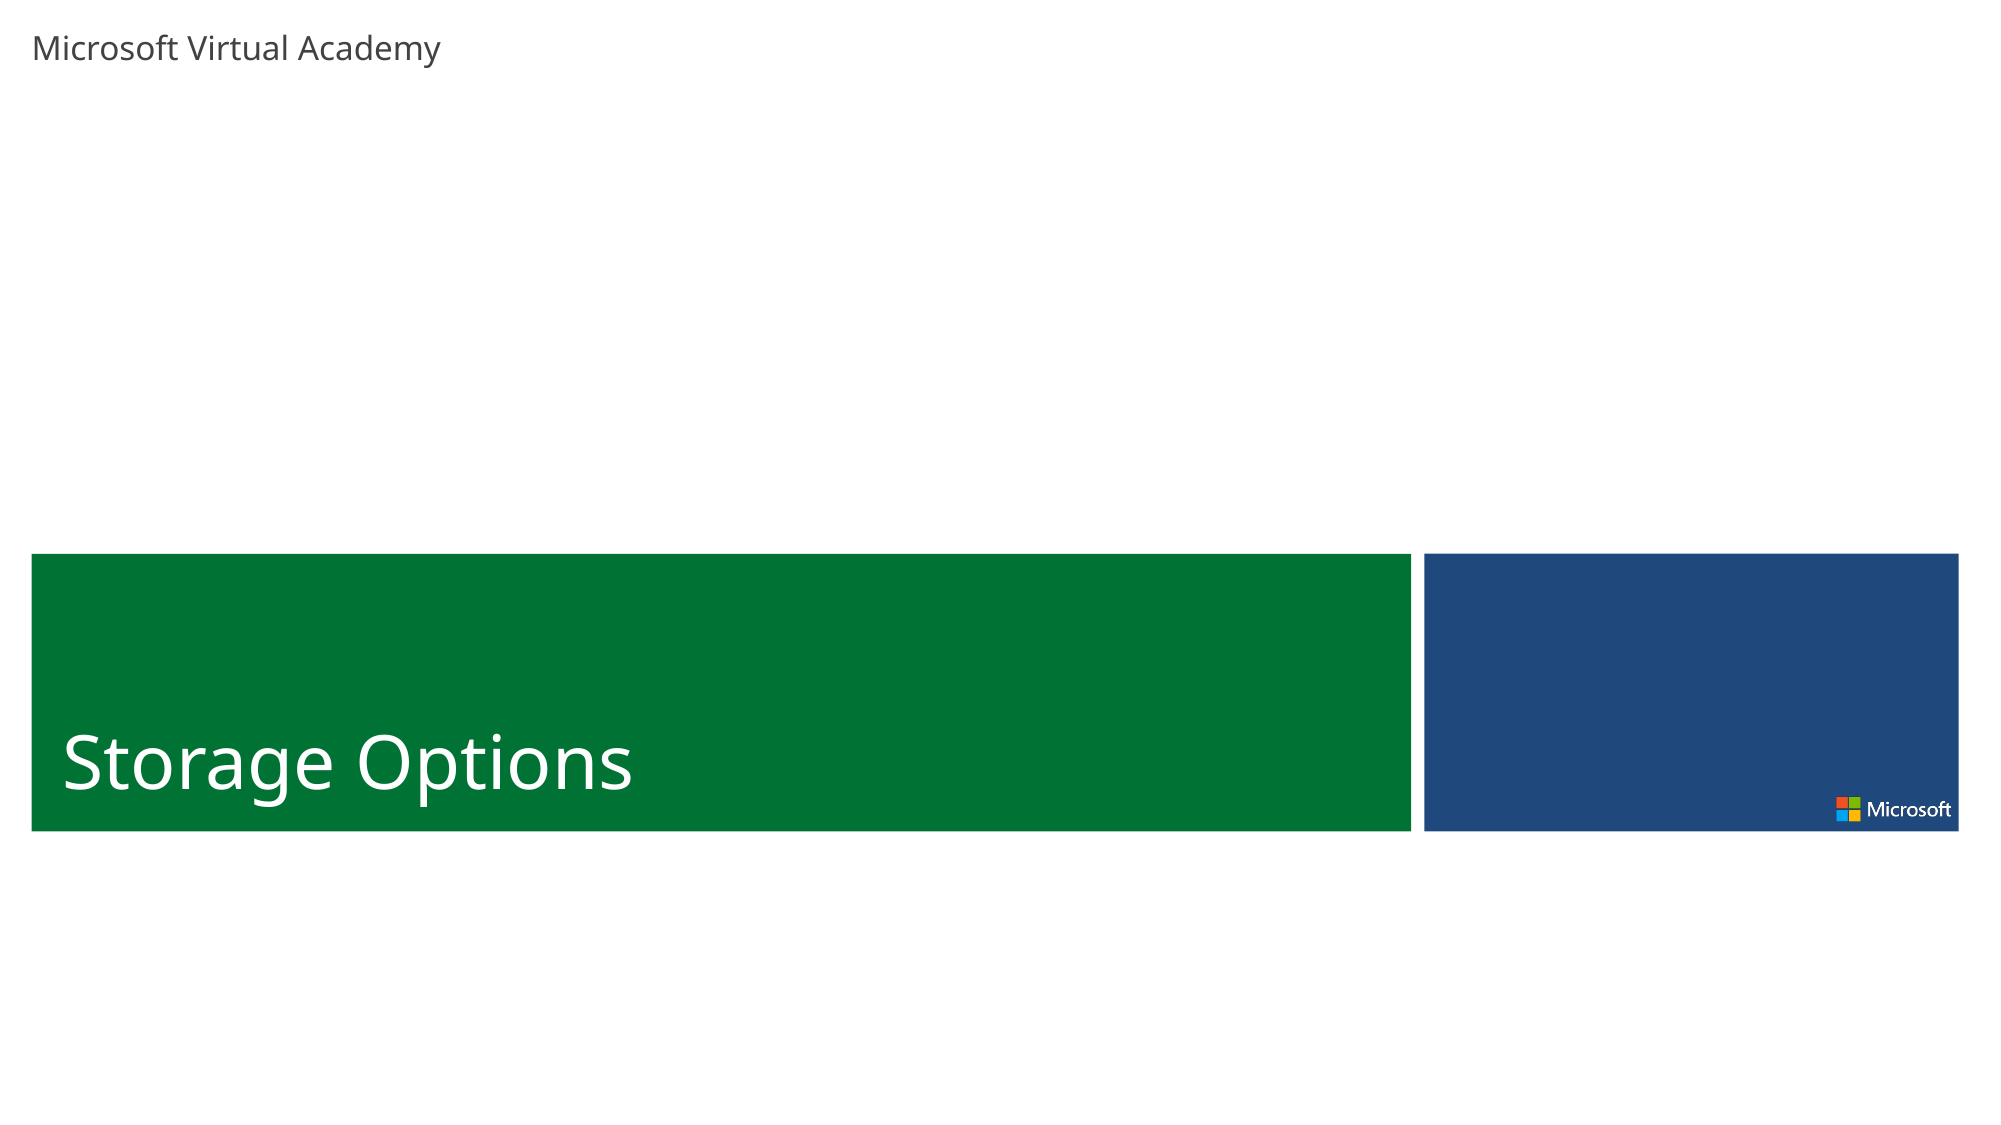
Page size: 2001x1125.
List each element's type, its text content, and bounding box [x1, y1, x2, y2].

picture [1834, 790, 1956, 827]
list Storage Options [47, 568, 1396, 813]
